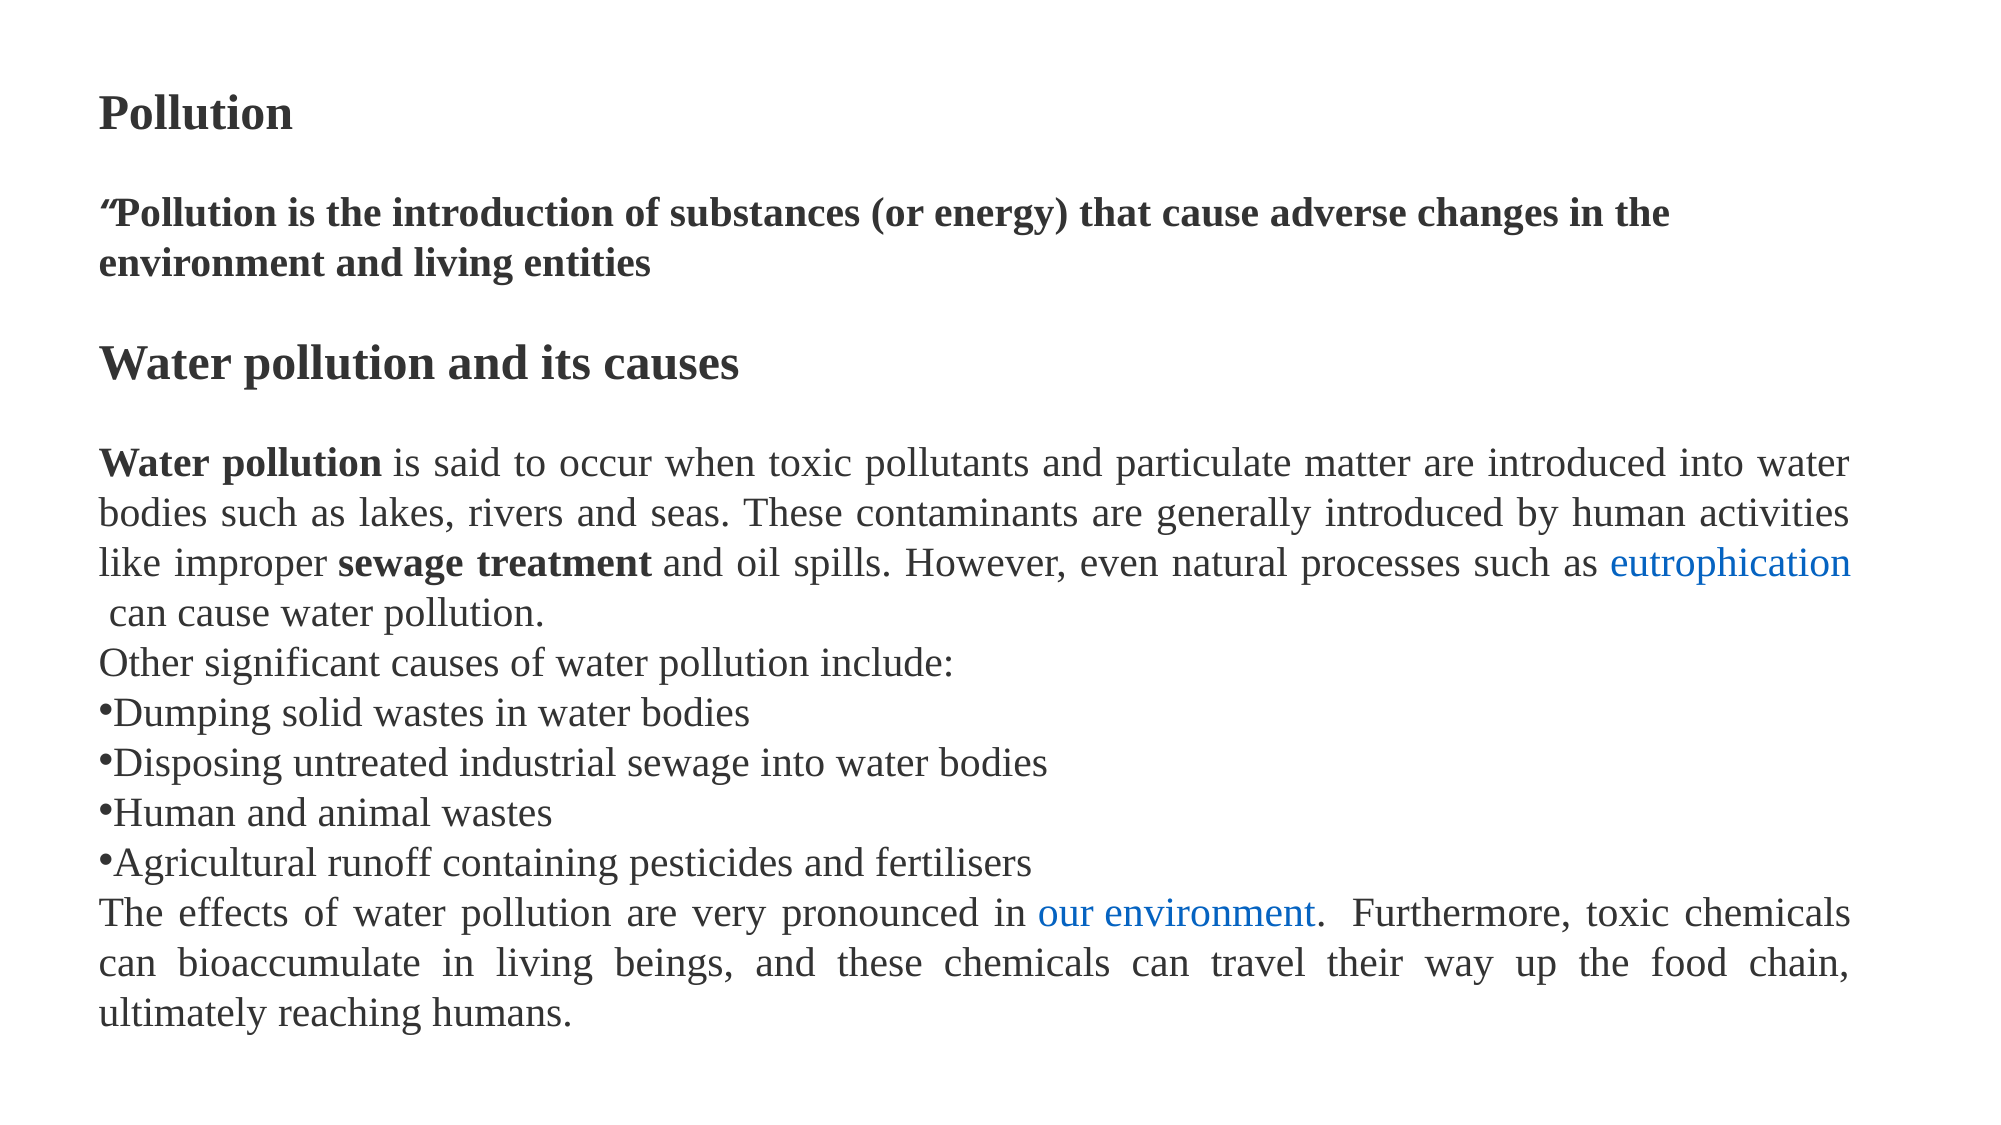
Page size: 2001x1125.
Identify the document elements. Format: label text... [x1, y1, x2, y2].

text_box Pollution “Pollution is the introduction of substances (or energy) that cause adverse changes in the environment and living entities Water pollution and its causes Water pollution is said to occur when toxic pollutants and particulate matter are introduced into water bodies such as lakes, rivers and seas. These contaminants are generally introduced by human activities like improper sewage treatment and oil spills. However, even natural processes such as eutrophication can cause water pollution. Other significant causes of water pollution include: Dumping solid wastes in water bodies Disposing untreated industrial sewage into water bodies Human and animal wastes Agricultural runoff containing pesticides and fertilisers The effects of water pollution are very pronounced in our environment. Furthermore, toxic chemicals can bioaccumulate in living beings, and these chemicals can travel their way up the food chain, ultimately reaching humans. [83, 71, 1867, 1087]
